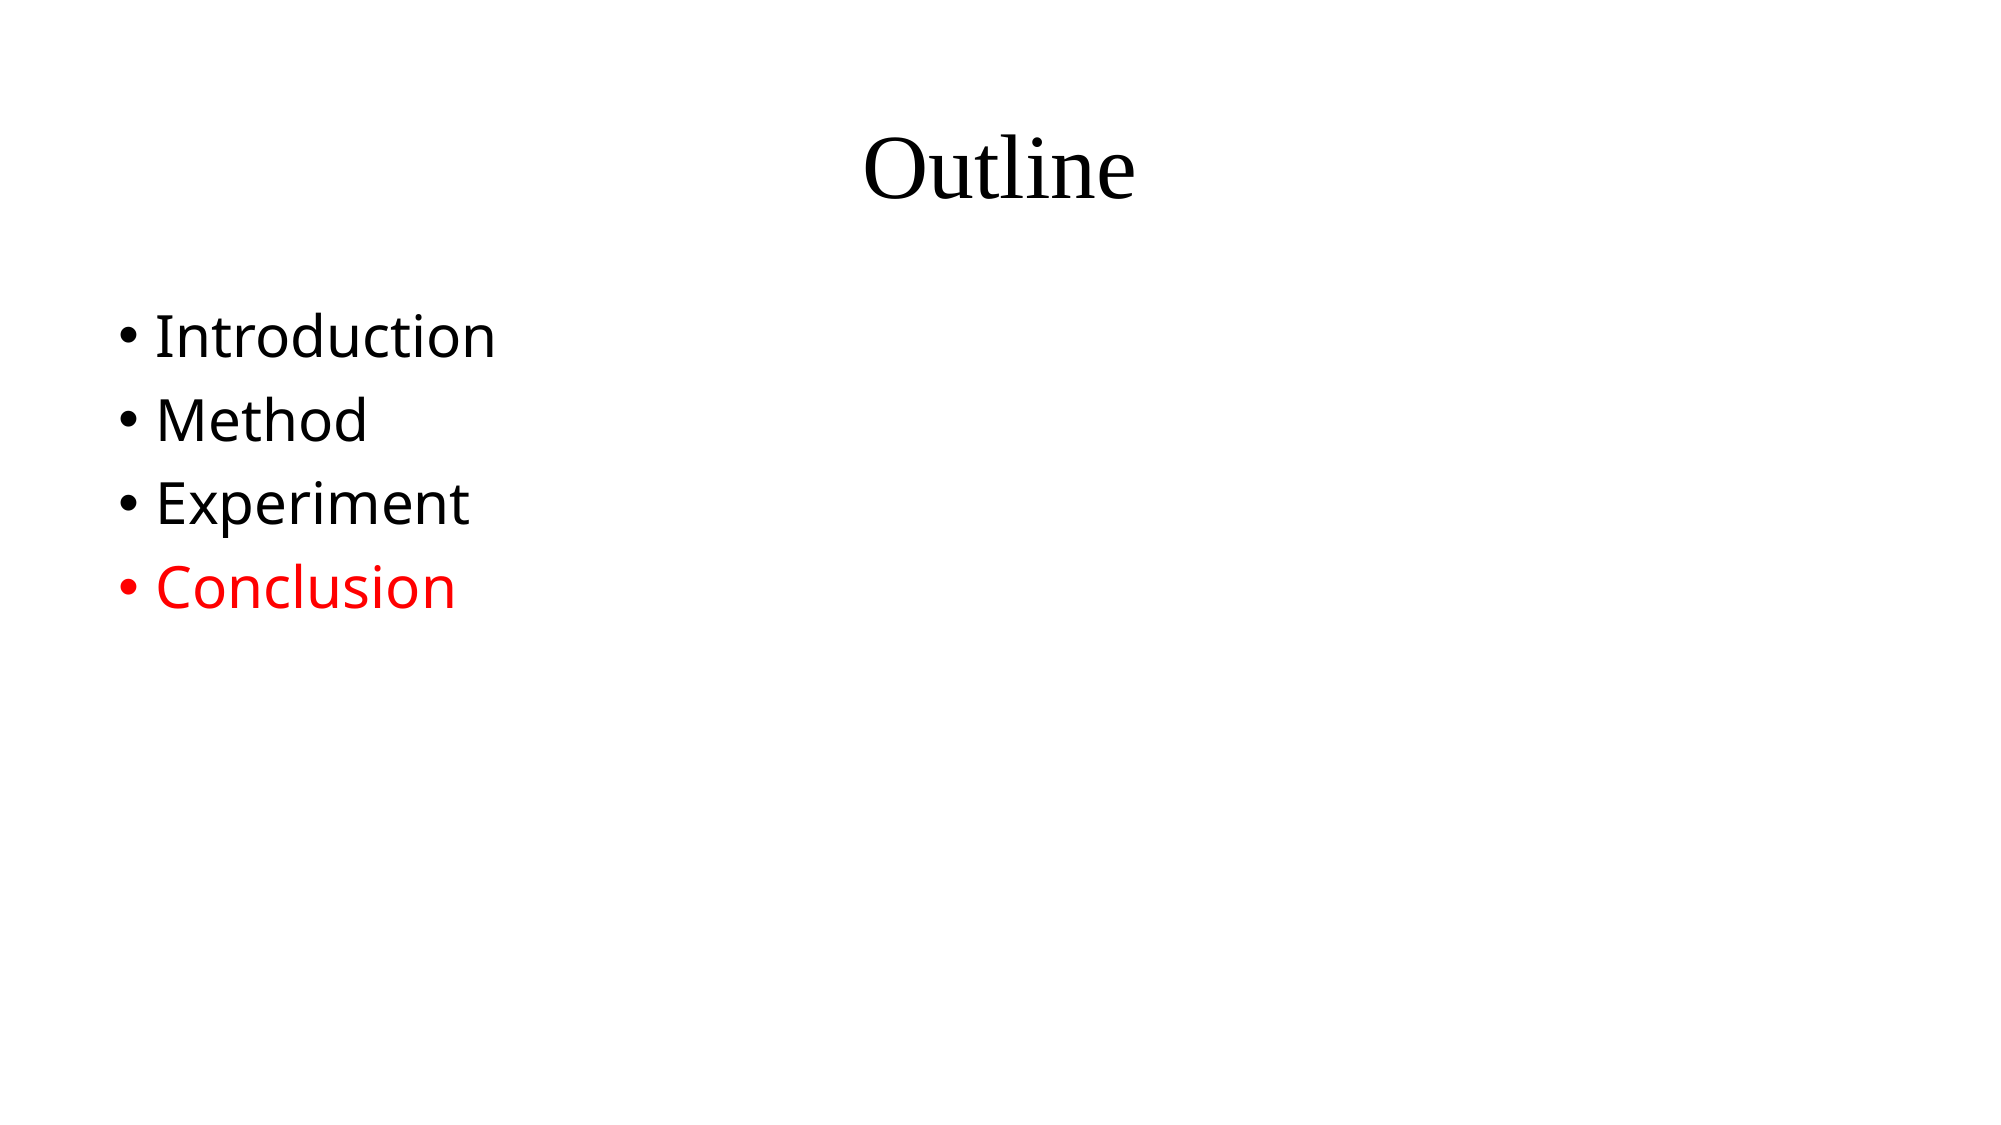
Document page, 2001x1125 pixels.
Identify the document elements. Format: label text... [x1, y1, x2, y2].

list Introduction Method Experiment Conclusion [103, 299, 1829, 1014]
title Outline [137, 59, 1863, 278]
